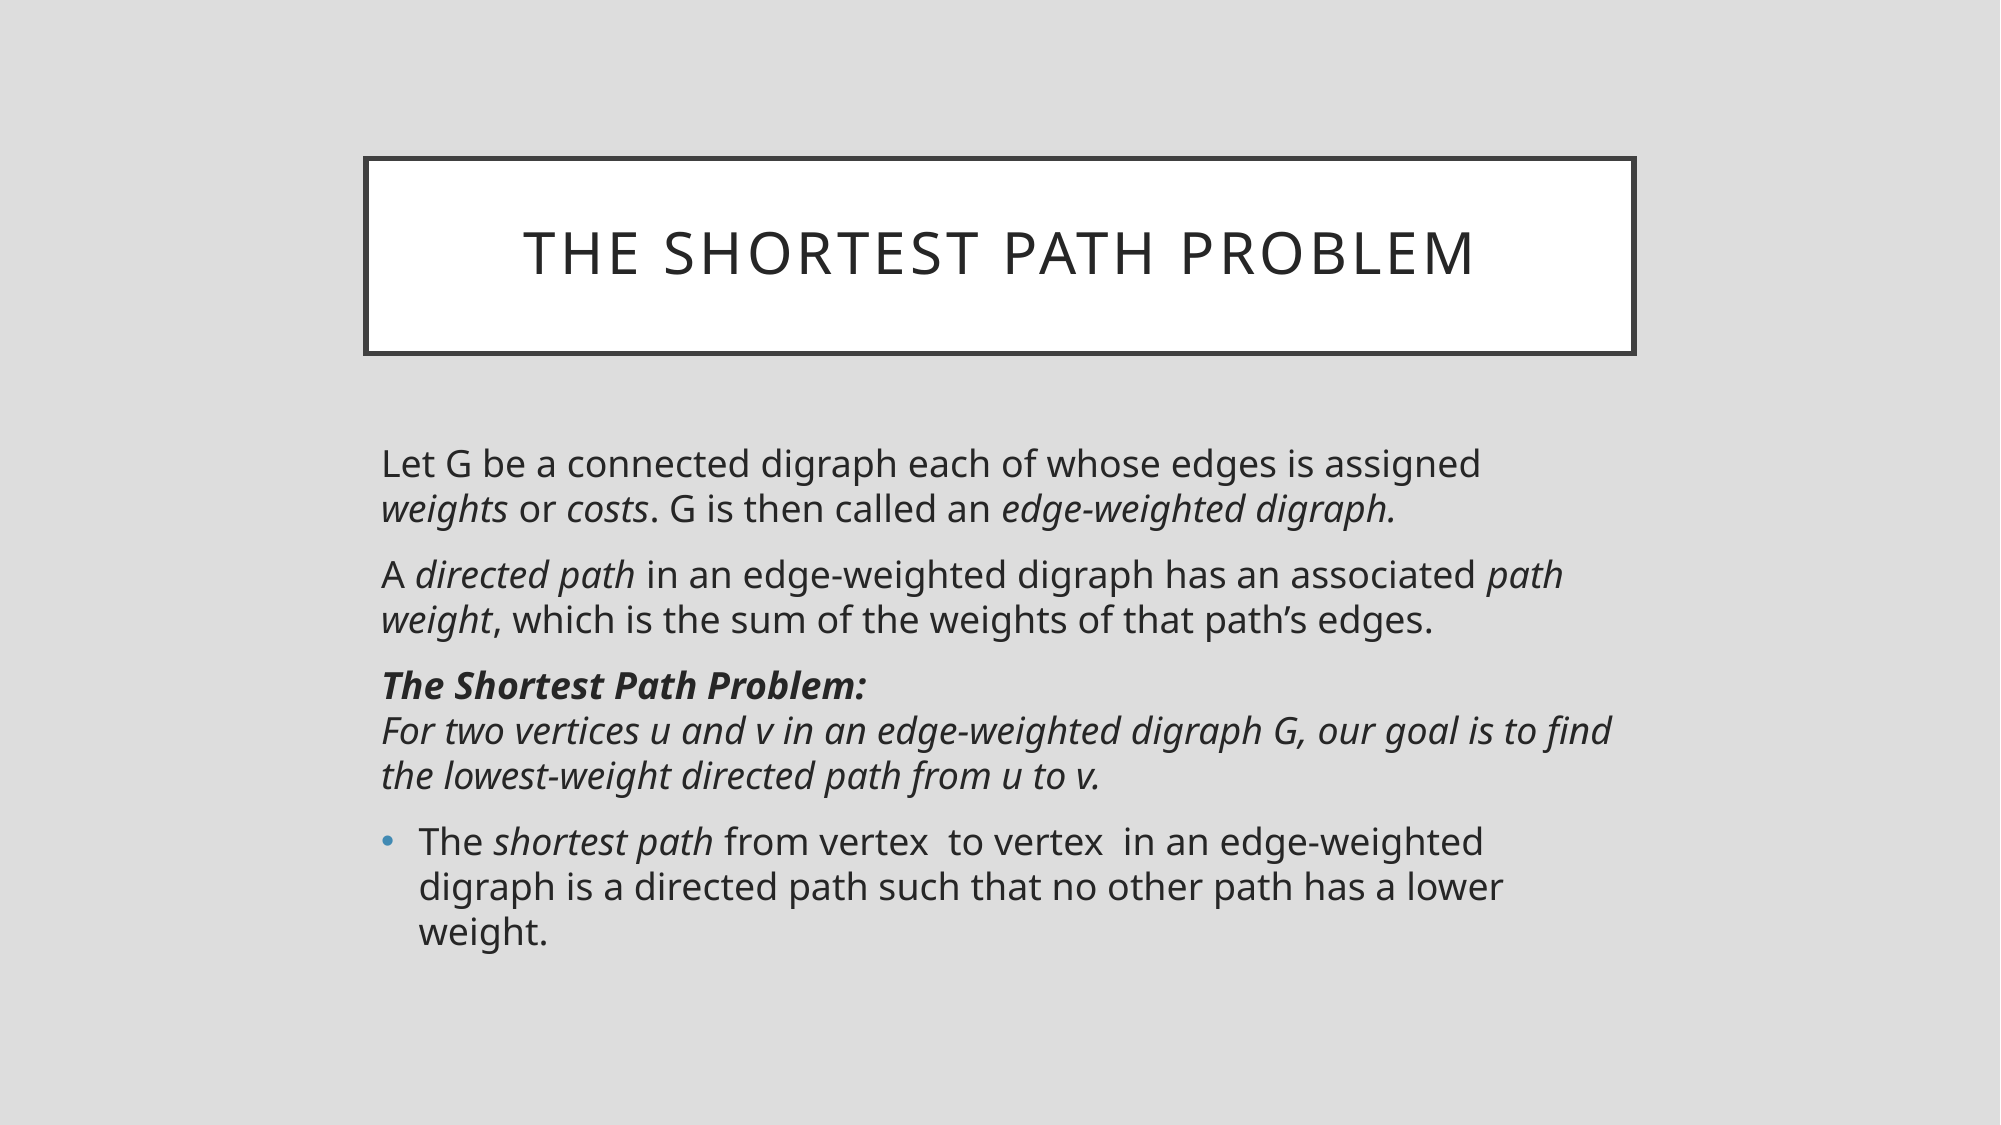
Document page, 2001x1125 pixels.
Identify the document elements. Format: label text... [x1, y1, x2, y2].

title The Shortest Path Problem [363, 156, 1637, 356]
